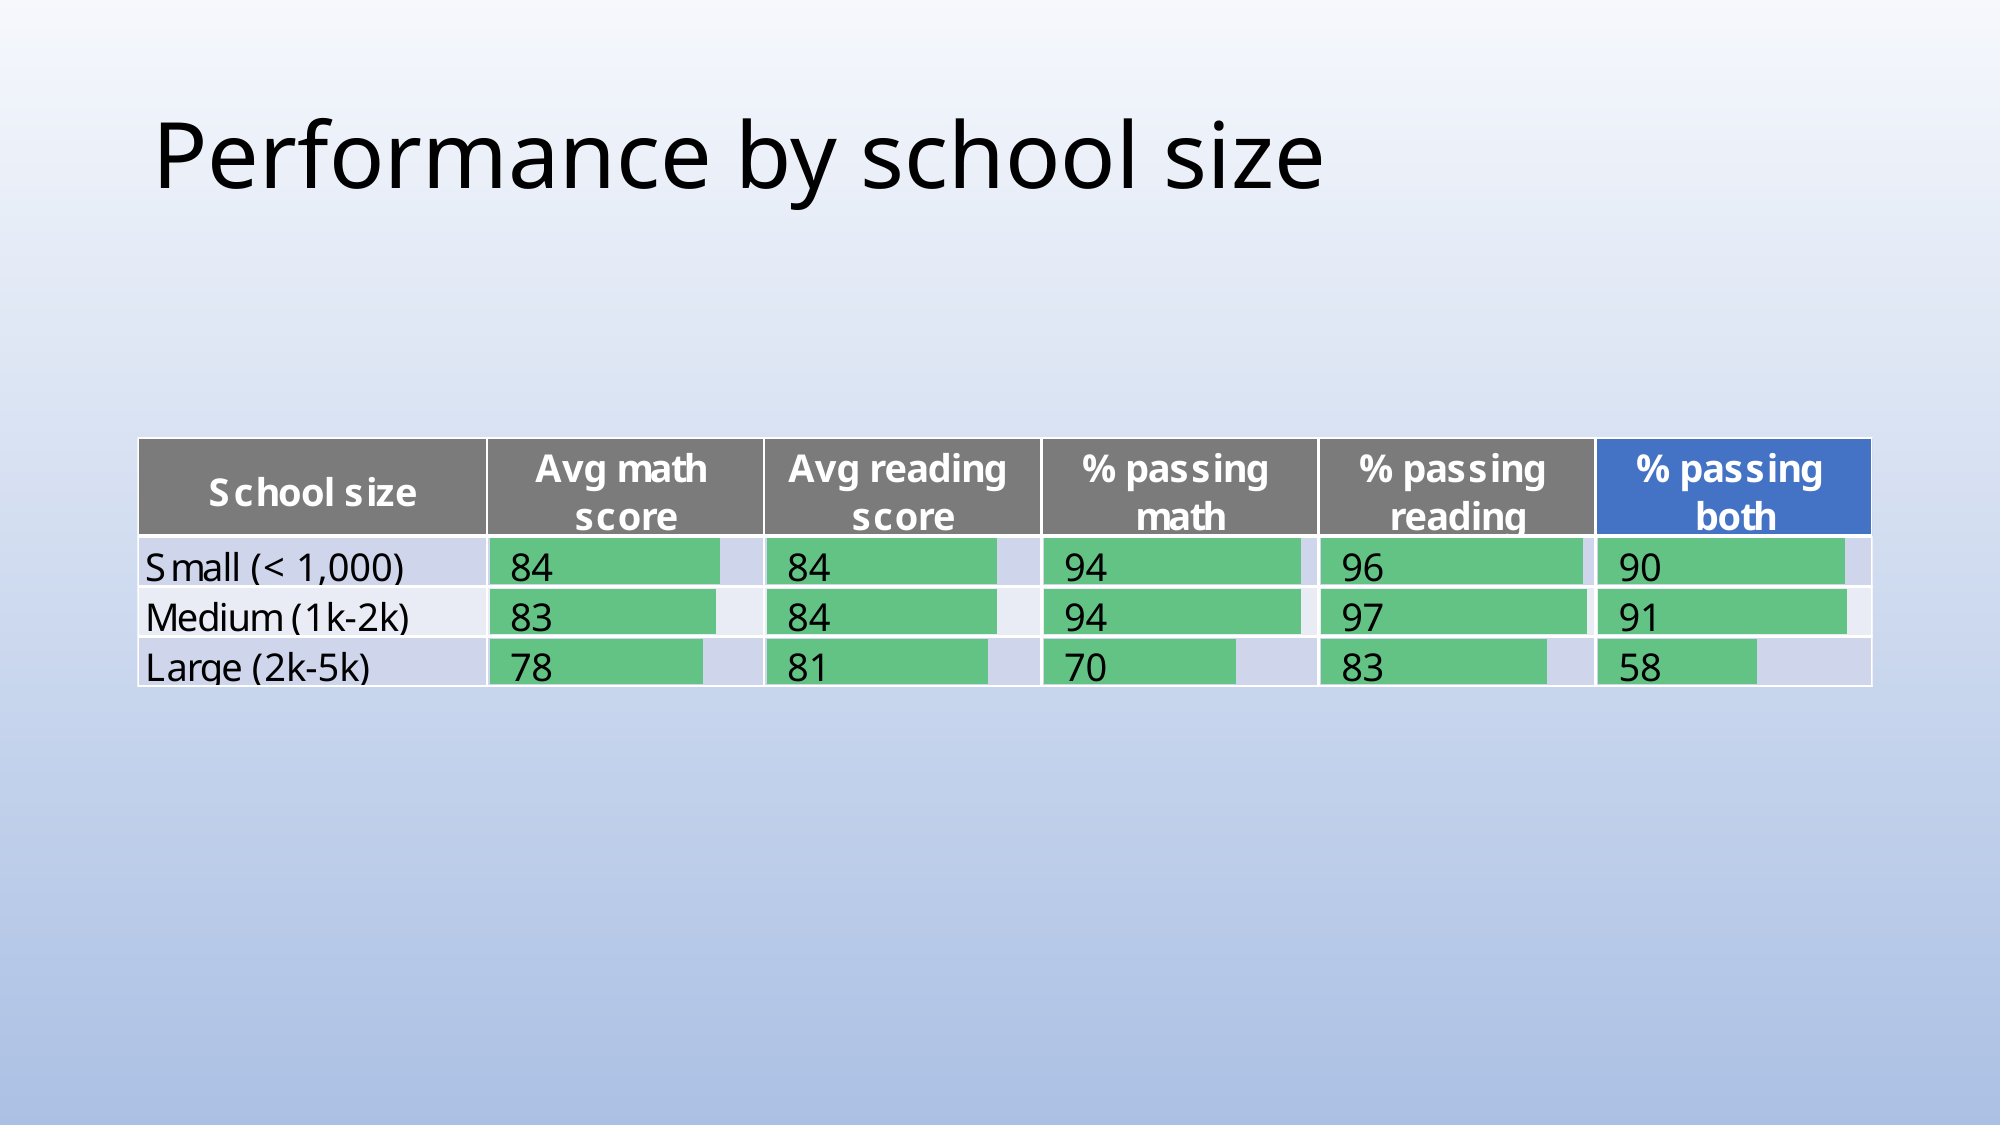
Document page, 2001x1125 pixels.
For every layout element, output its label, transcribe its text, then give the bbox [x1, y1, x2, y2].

picture [137, 437, 1874, 688]
title Performance by school size [137, 49, 1863, 268]
